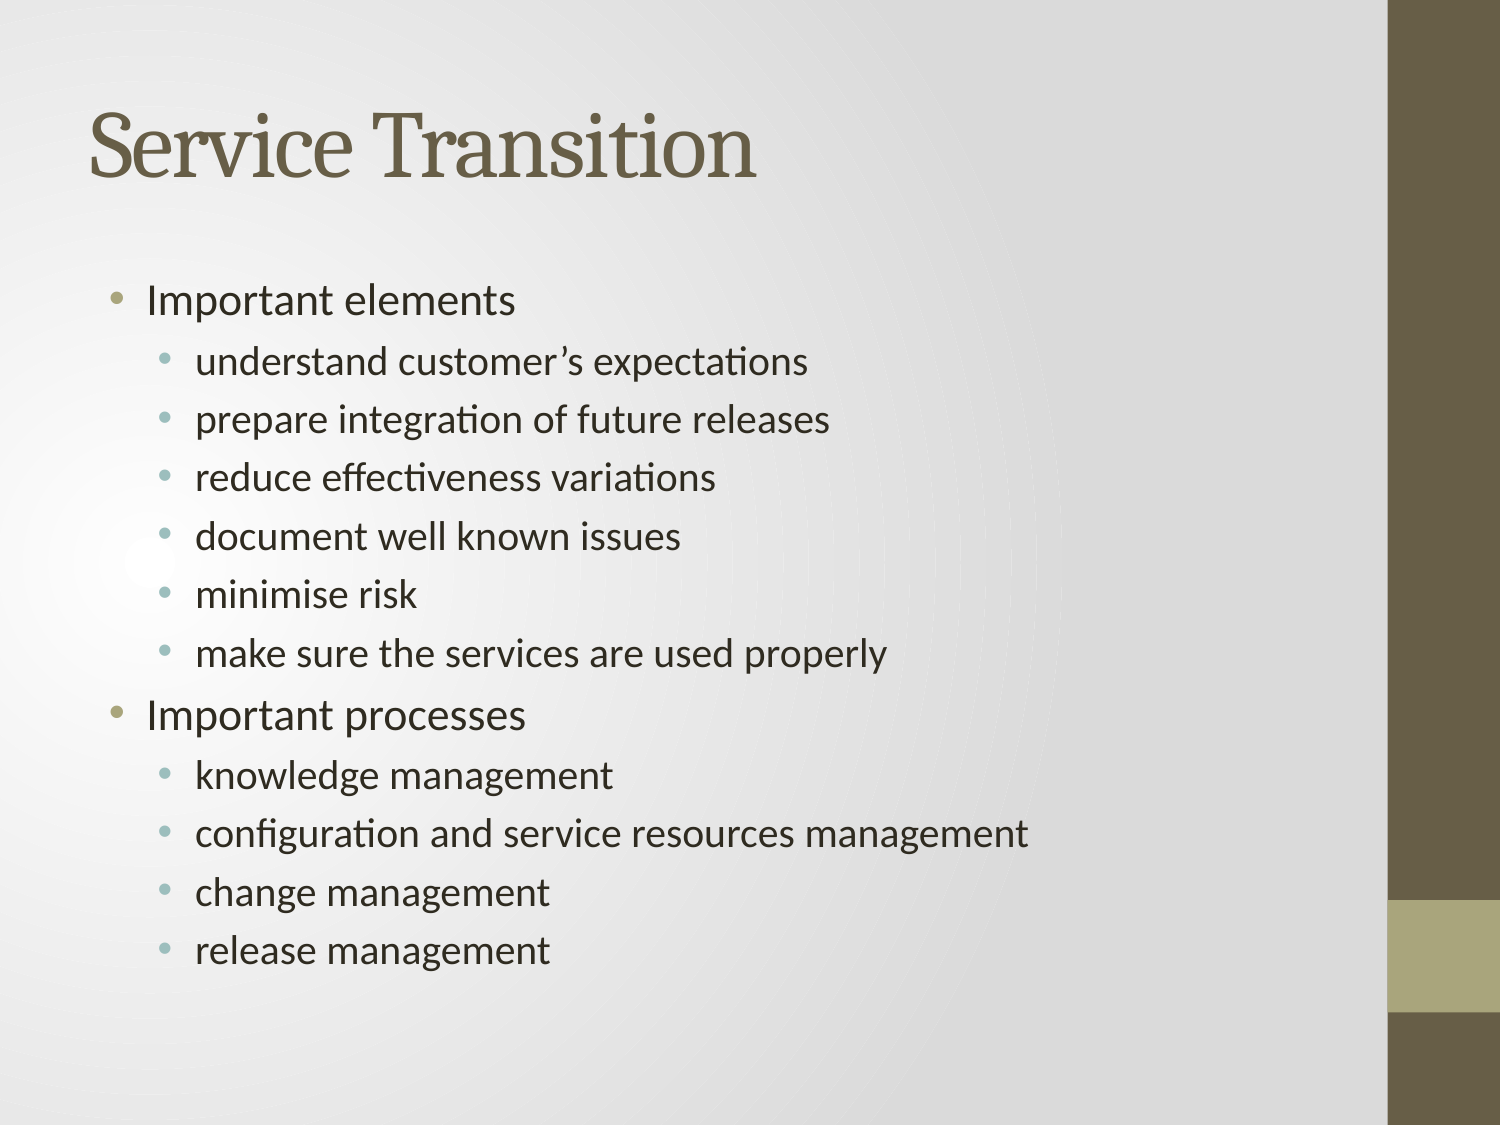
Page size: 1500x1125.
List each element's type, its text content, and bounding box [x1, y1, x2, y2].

title Service Transition [75, 45, 1325, 233]
list Important elements understand customer’s expectations prepare integration of future releases reduce effectiveness variations document well known issues minimise risk make sure the services are used properly Important processes knowledge management configuration and service resources management change management release management [75, 262, 1325, 1050]
